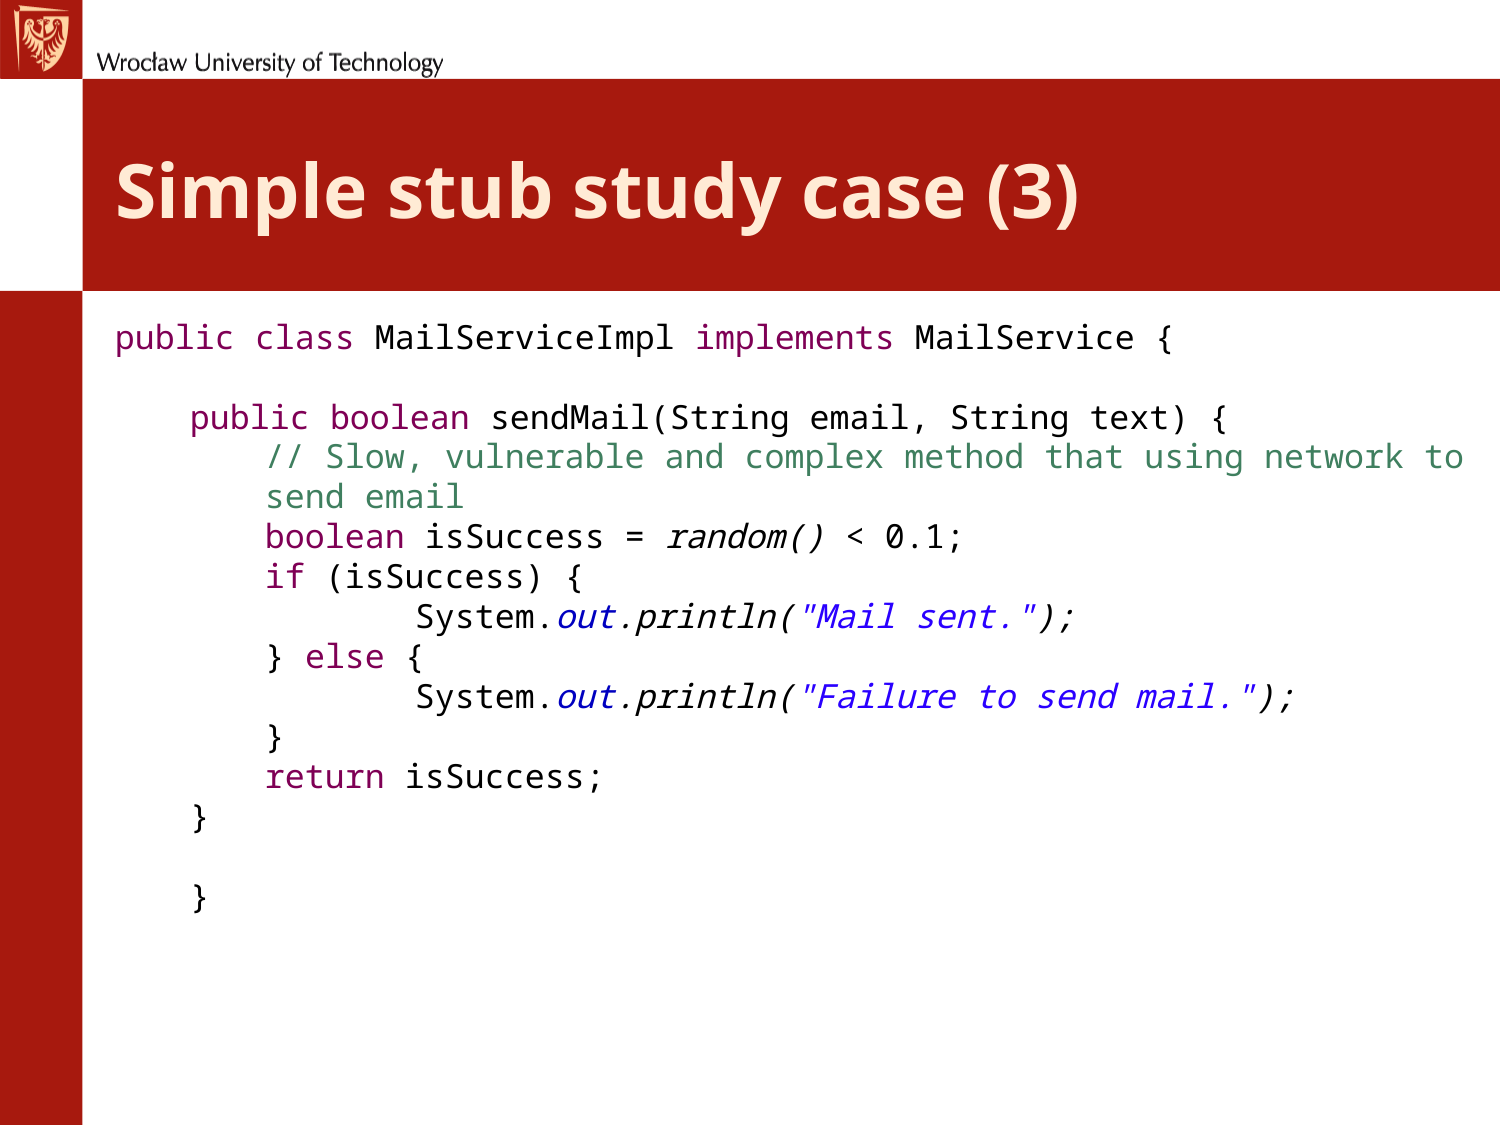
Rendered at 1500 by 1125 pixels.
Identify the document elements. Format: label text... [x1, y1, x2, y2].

text_box public class MailServiceImpl implements MailService { public boolean sendMail(String email, String text) { // Slow, vulnerable and complex method that using network to send email boolean isSuccess = random() < 0.1; if (isSuccess) { System.out.println("Mail sent."); } else { System.out.println("Failure to send mail."); } return isSuccess; } } [100, 308, 1483, 923]
picture [0, 0, 443, 79]
title Simple stub study case (3) [100, 103, 1483, 274]
